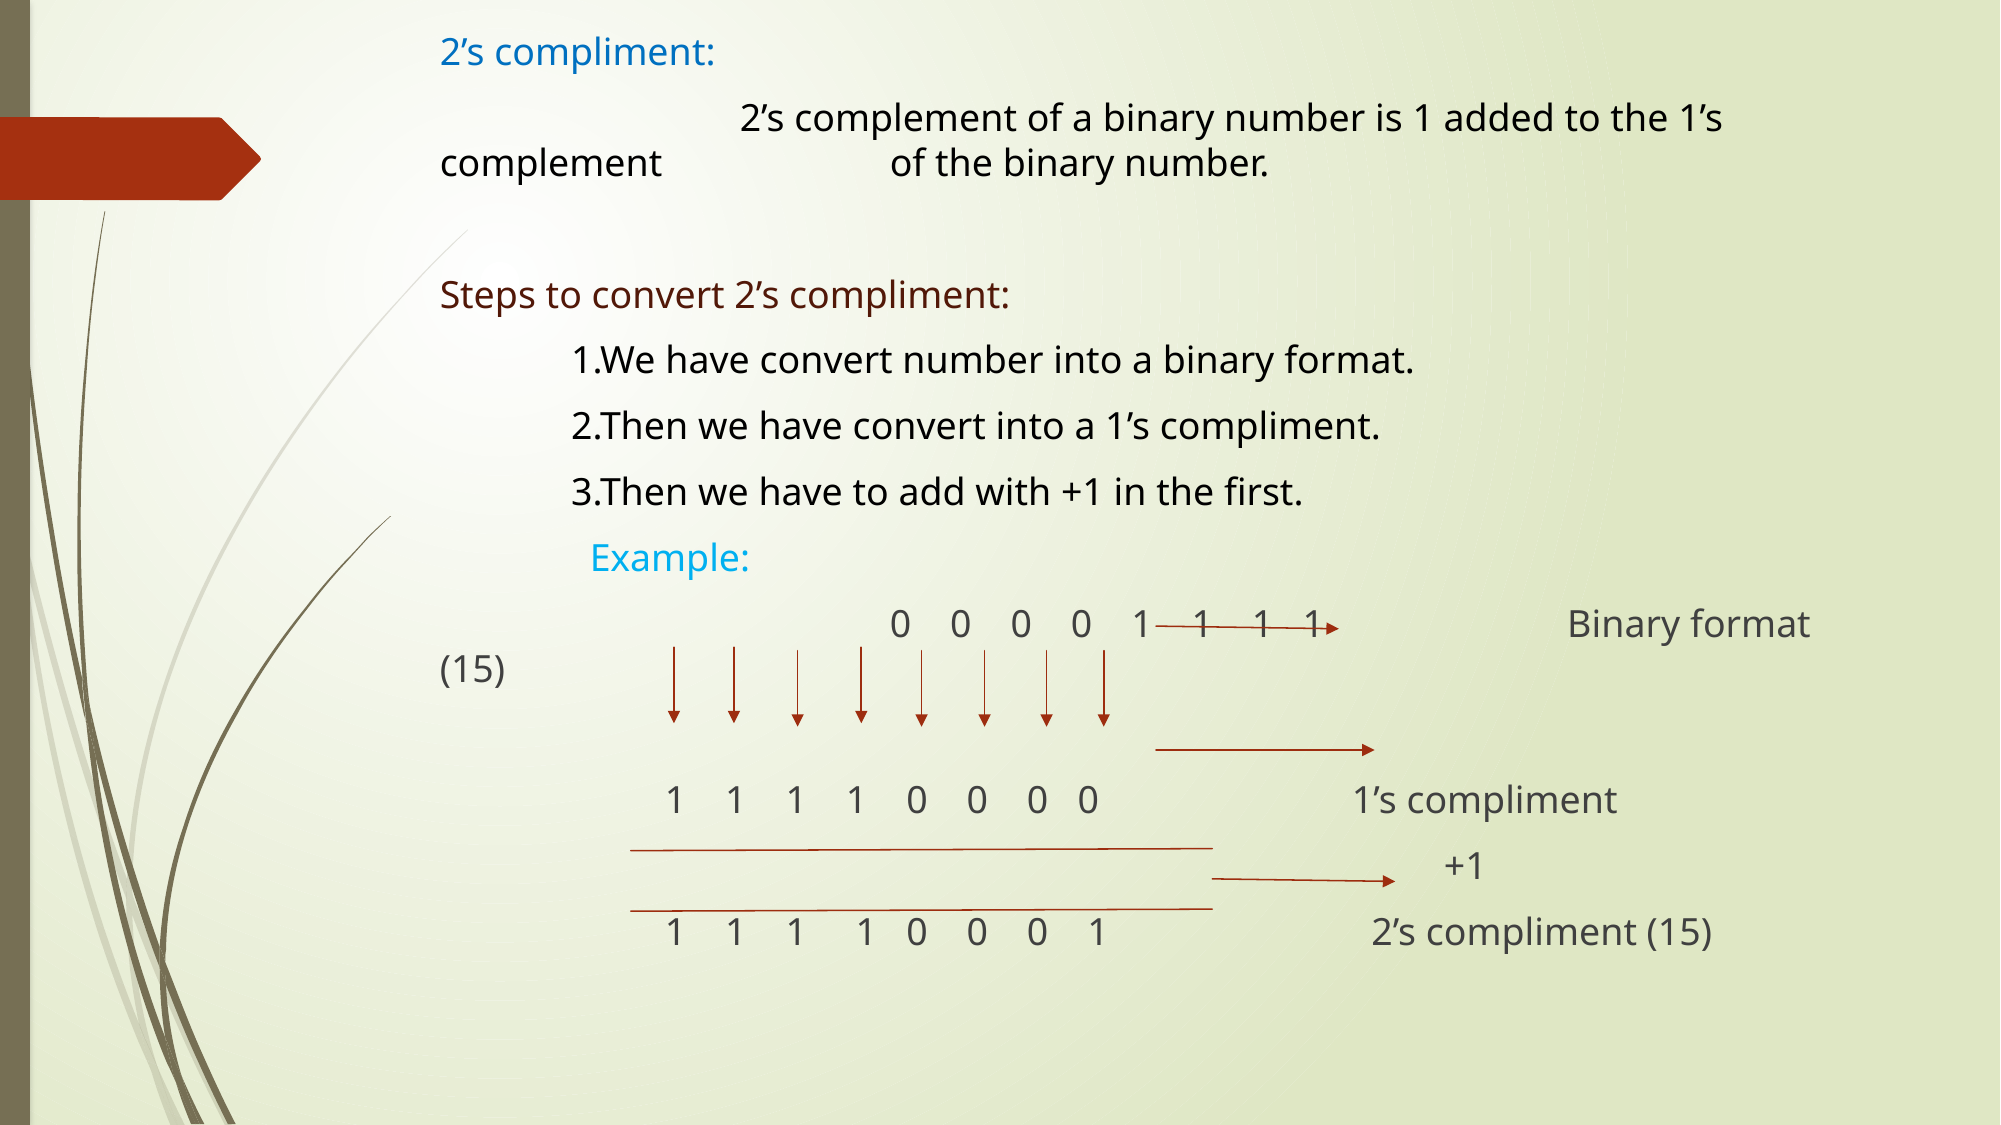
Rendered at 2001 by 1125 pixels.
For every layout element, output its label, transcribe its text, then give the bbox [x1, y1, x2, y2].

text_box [1212, 878, 1396, 882]
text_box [1155, 625, 1340, 629]
list 2’s compliment: 2’s complement of a binary number is 1 added to the 1’s complement of the binary number. Steps to convert 2’s compliment: 1.We have convert number into a binary format. 2.Then we have convert into a 1’s compliment. 3.Then we have to add with +1 in the first. Example: 0 0 0 0 1 1 1 1 Binary format (15) 1 1 1 1 0 0 0 0 1’s compliment +1 1 1 1 1 0 0 0 1 2’s compliment (15) [424, 20, 1888, 1026]
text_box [630, 908, 1213, 912]
